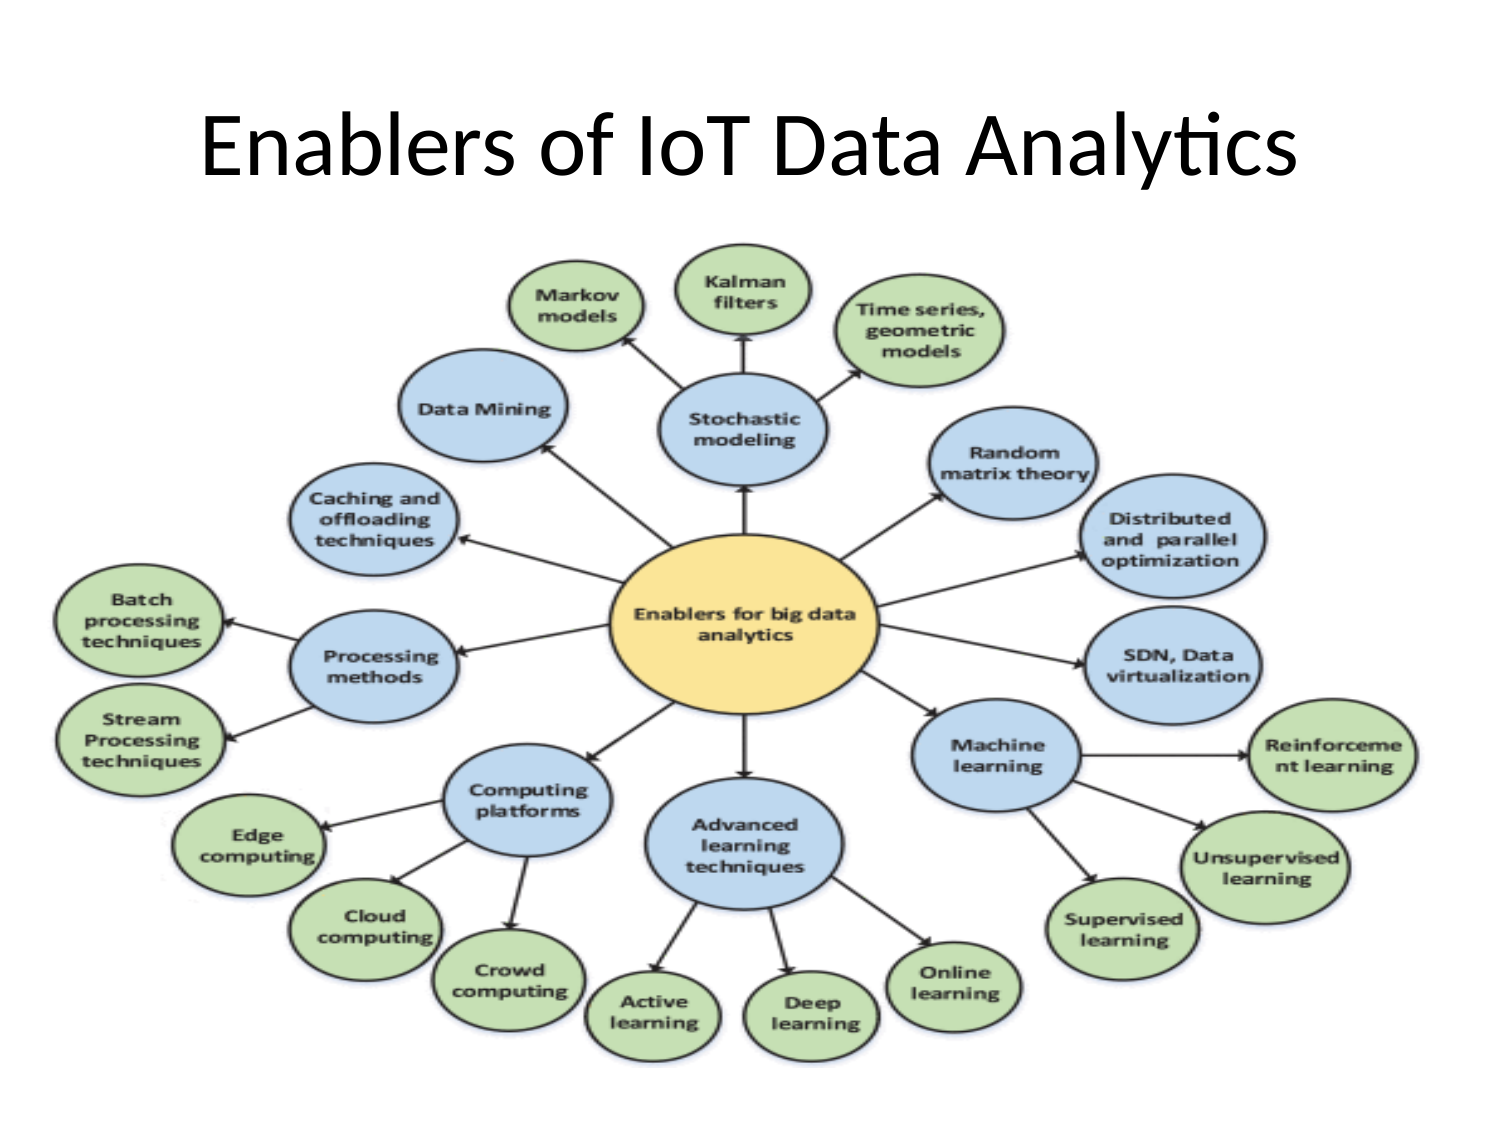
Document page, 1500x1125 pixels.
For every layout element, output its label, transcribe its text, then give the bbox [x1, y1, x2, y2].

title Enablers of IoT Data Analytics [75, 45, 1425, 232]
picture [46, 234, 1430, 1069]
